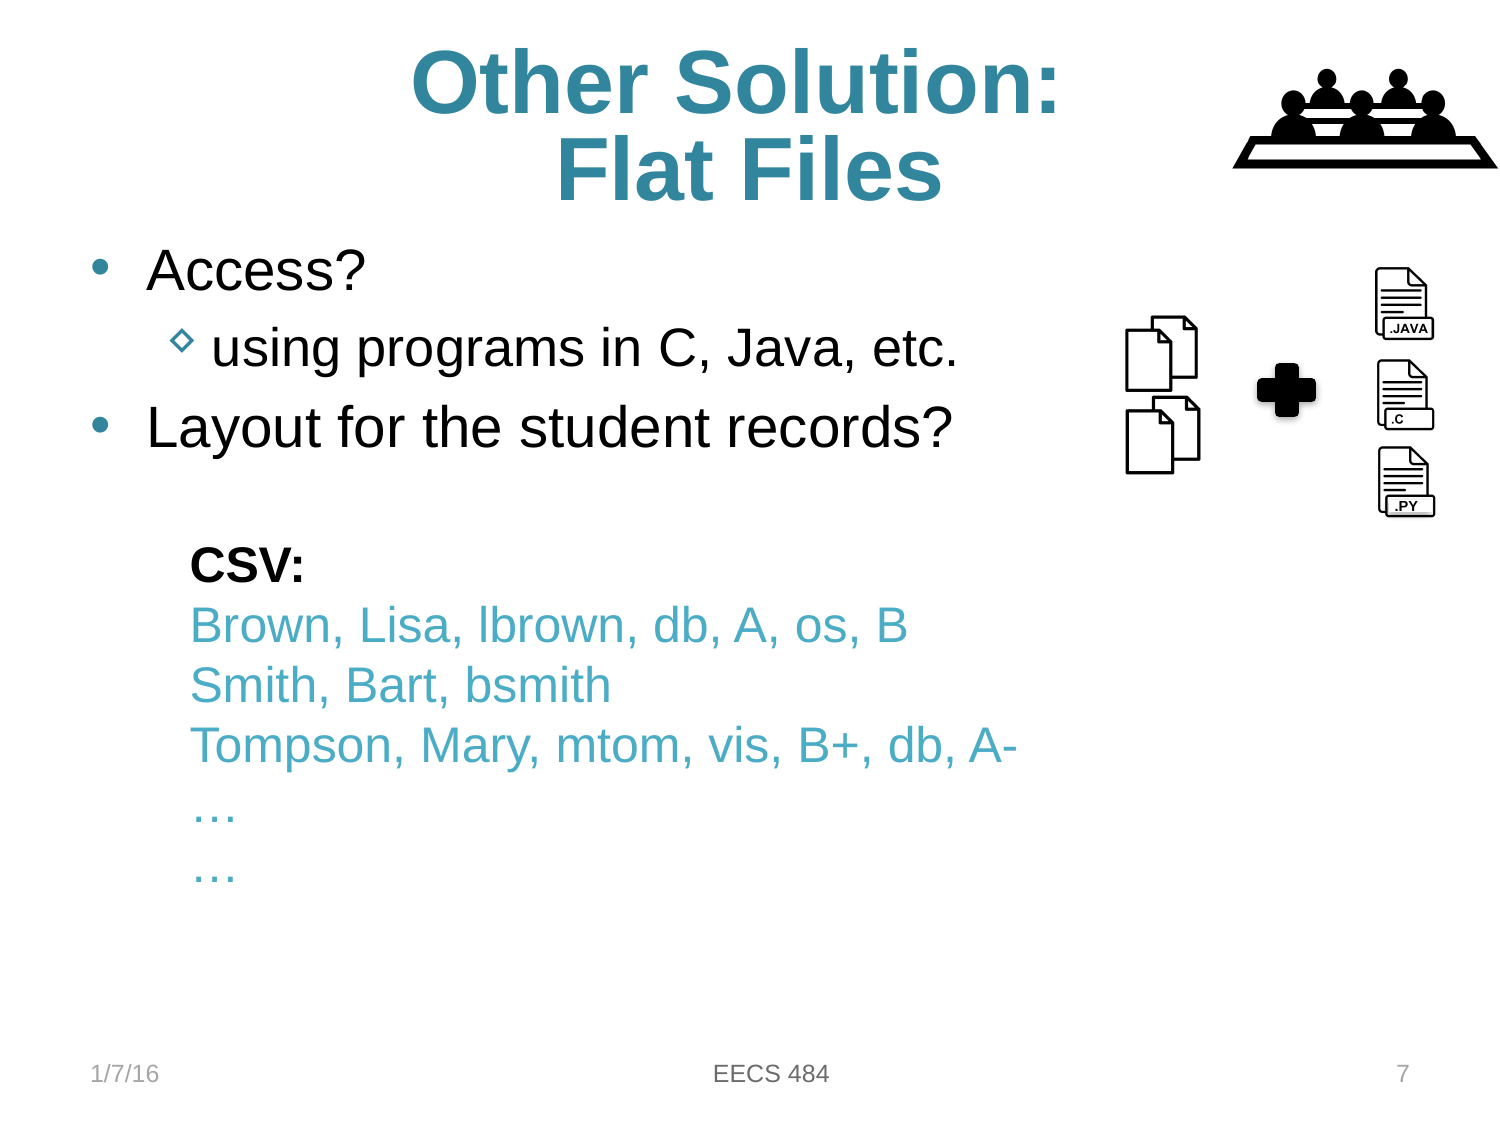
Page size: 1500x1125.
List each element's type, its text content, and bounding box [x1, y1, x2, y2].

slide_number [75, 1042, 425, 1103]
slide_number 7 [1122, 1042, 1425, 1103]
picture [1191, 0, 1500, 188]
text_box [1112, 237, 1476, 523]
list Access? using programs in C, Java, etc. Layout for the student records? [75, 224, 1425, 1005]
title Other Solution: Flat Files [110, 37, 1390, 224]
text_box CSV: Brown, Lisa, lbrown, db, A, os, B Smith, Bart, bsmith Tompson, Mary, mtom, vis, B+, db, A- … … [174, 524, 1063, 900]
footer EECS 484 [468, 1042, 1075, 1103]
